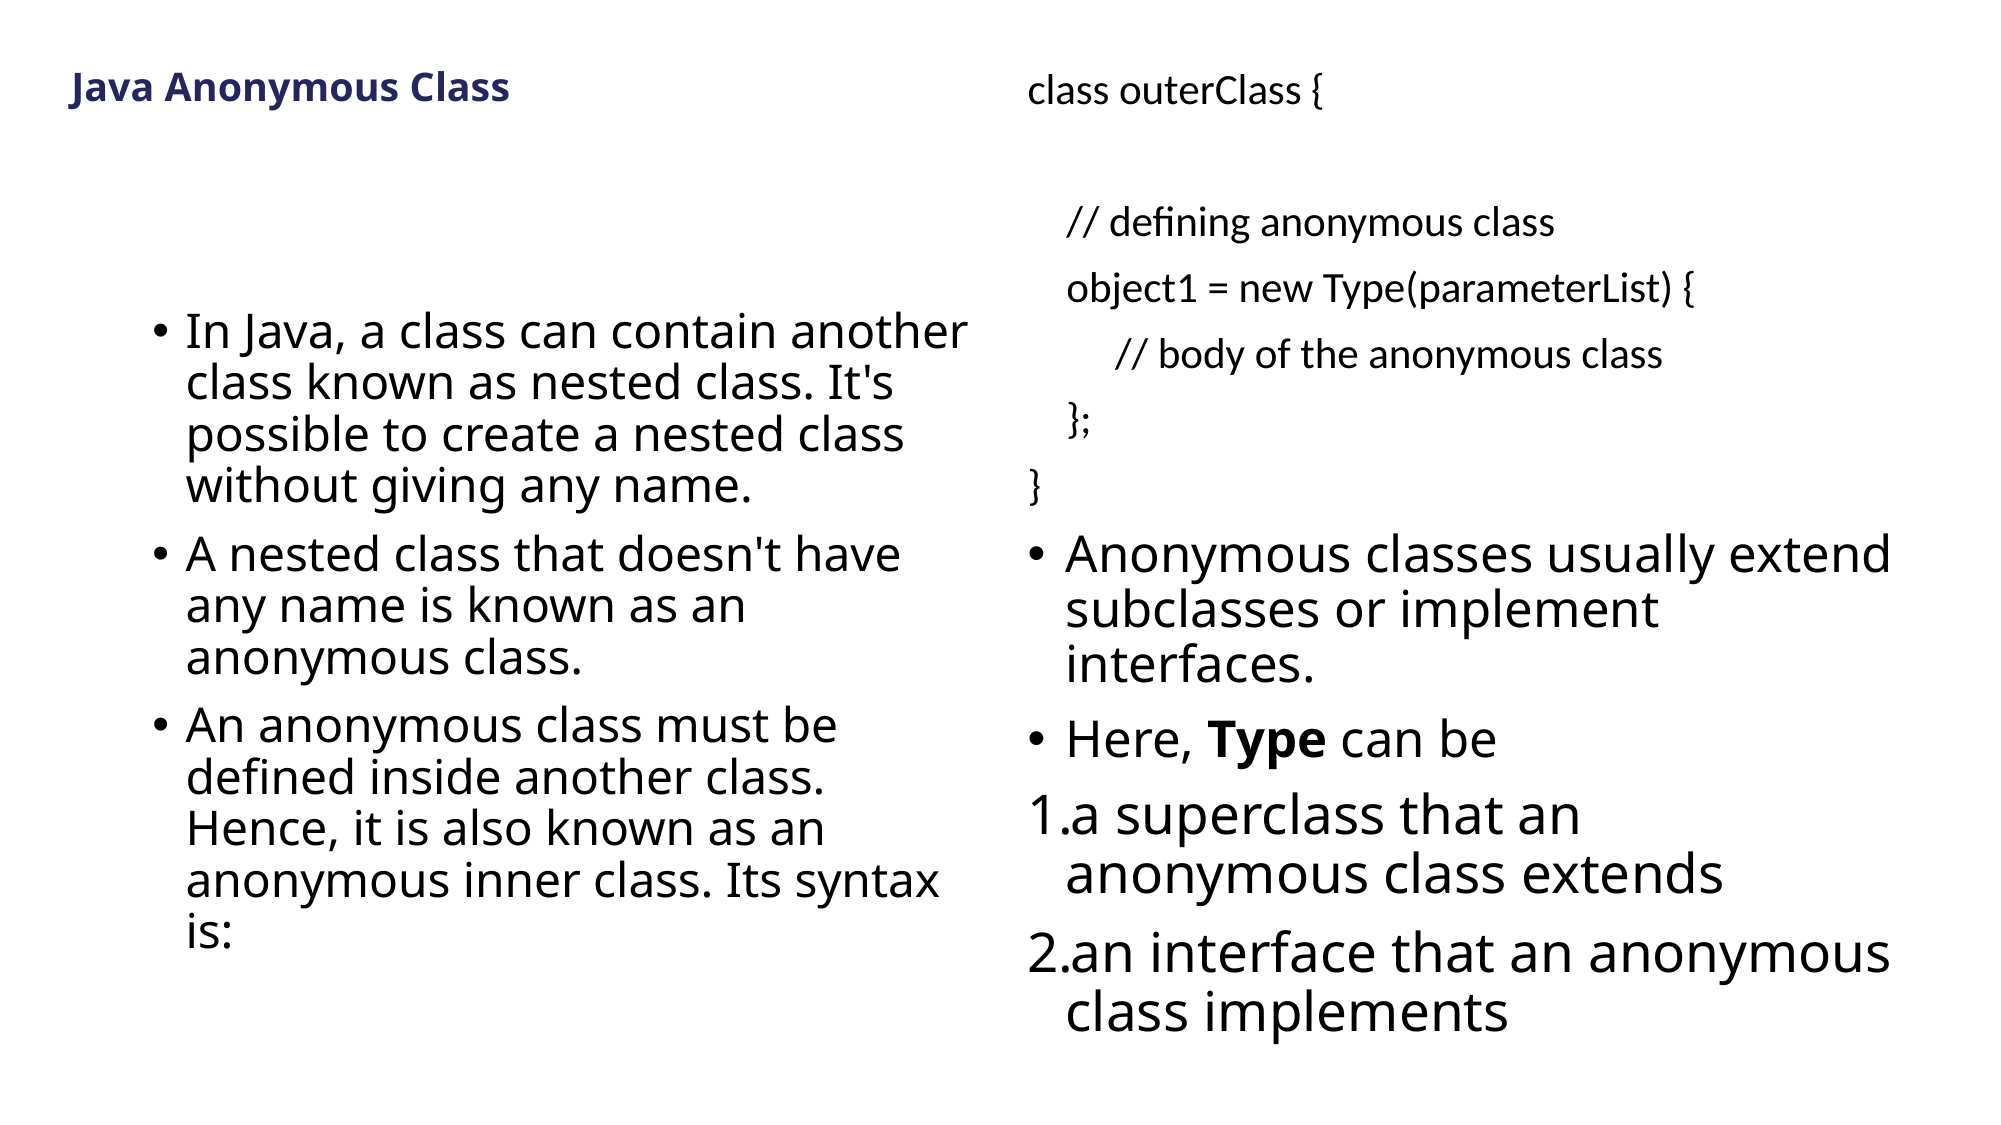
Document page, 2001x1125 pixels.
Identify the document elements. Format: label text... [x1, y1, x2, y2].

list class outerClass { // defining anonymous class object1 = new Type(parameterList) { // body of the anonymous class }; } Anonymous classes usually extend subclasses or implement interfaces. Here, Type can be a superclass that an anonymous class extends an interface that an anonymous class implements [1012, 59, 1913, 1059]
list In Java, a class can contain another class known as nested class. It's possible to create a nested class without giving any name. A nested class that doesn't have any name is known as an anonymous class. An anonymous class must be defined inside another class. Hence, it is also known as an anonymous inner class. Its syntax is: [137, 299, 988, 1014]
title Java Anonymous Class [56, 59, 988, 166]
